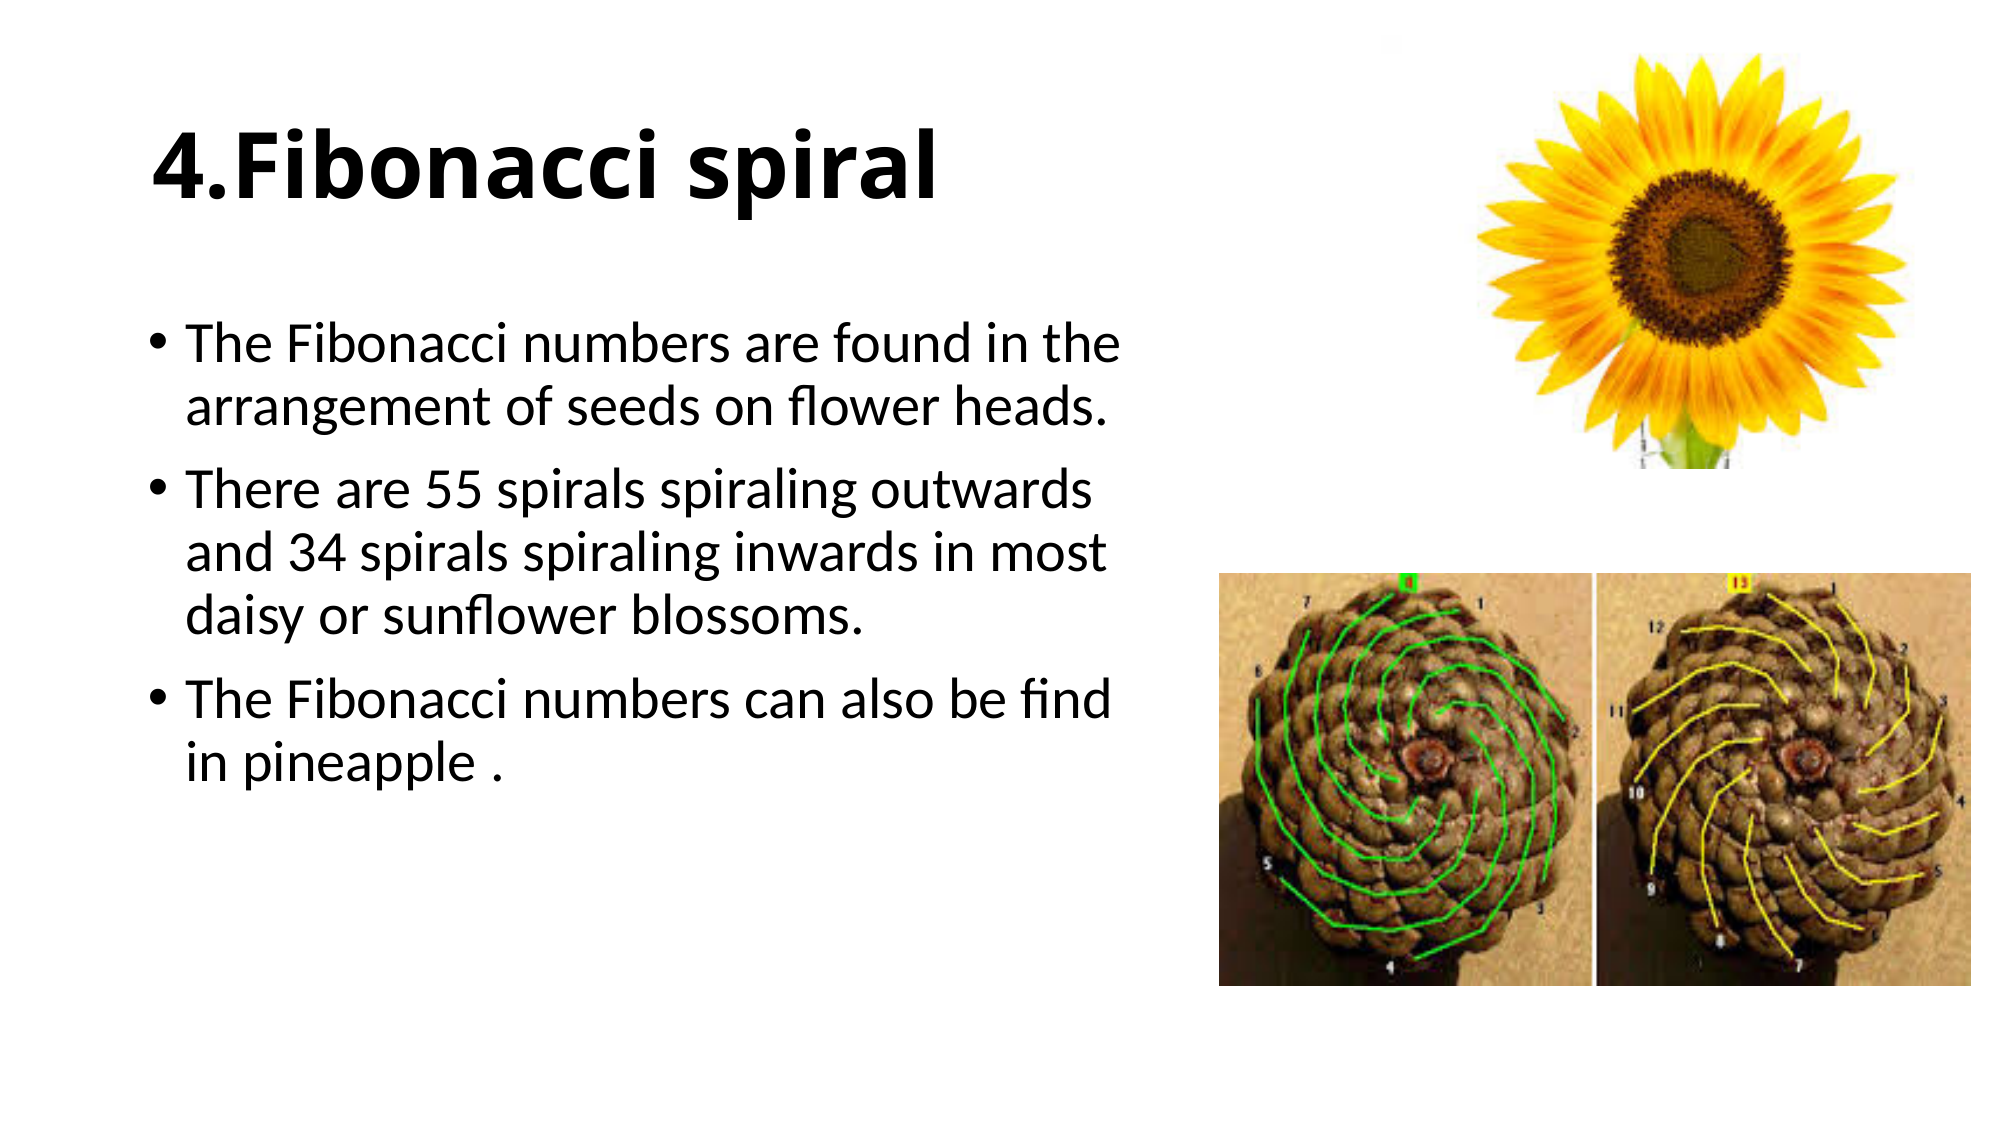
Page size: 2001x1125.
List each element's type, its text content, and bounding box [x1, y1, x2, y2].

title 4.Fibonacci spiral [137, 59, 1269, 278]
picture [1219, 573, 1971, 986]
list The Fibonacci numbers are found in the arrangement of seeds on flower heads. There are 55 spirals spiraling outwards and 34 spirals spiraling inwards in most daisy or sunflower blossoms. The Fibonacci numbers can also be find in pineapple . [132, 304, 1160, 978]
picture [1269, 35, 1922, 469]
